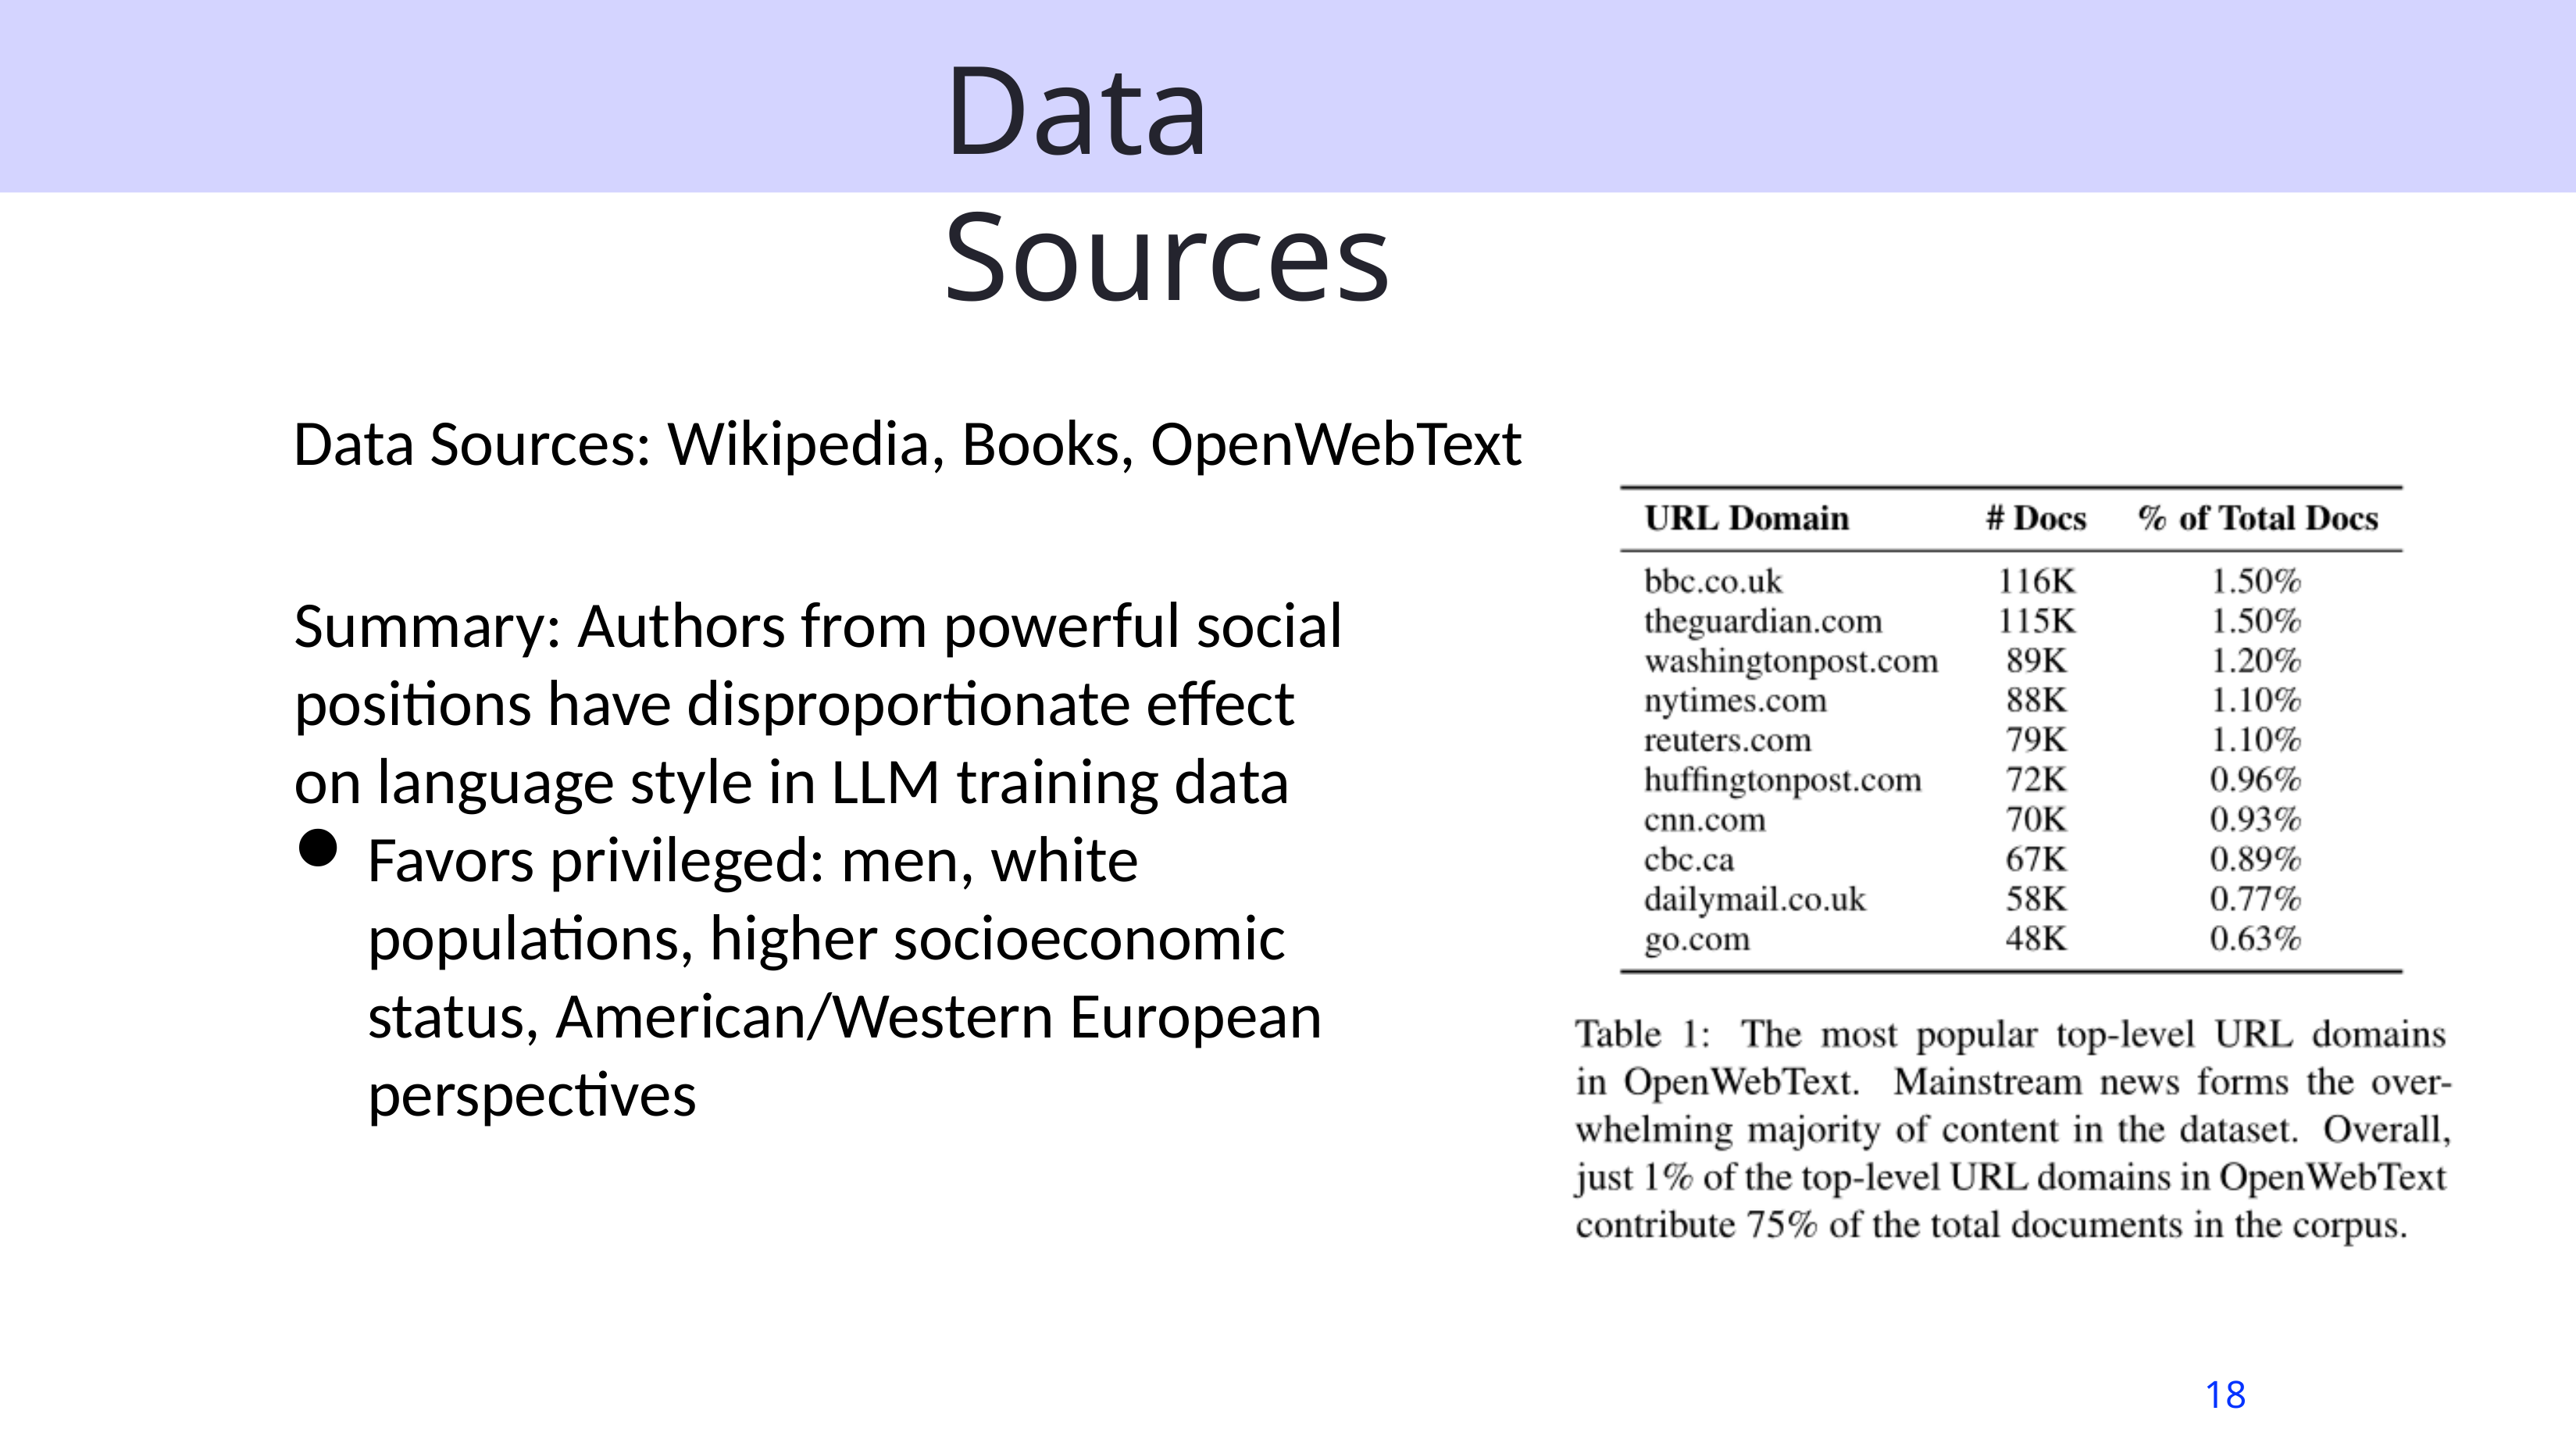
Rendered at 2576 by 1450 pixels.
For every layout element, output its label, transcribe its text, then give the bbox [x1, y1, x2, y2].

picture [1551, 448, 2481, 1270]
title Data Sources [942, 32, 1634, 328]
text_box Data Sources: Wikipedia, Books, OpenWebText [281, 394, 1569, 484]
text_box Summary: Authors from powerful social positions have disproportionate effect on language style in LLM training data Favors privileged: men, white populations, higher socioeconomic status, American/Western European perspectives [282, 577, 1386, 1135]
text_box 18 [2199, 1377, 2275, 1422]
